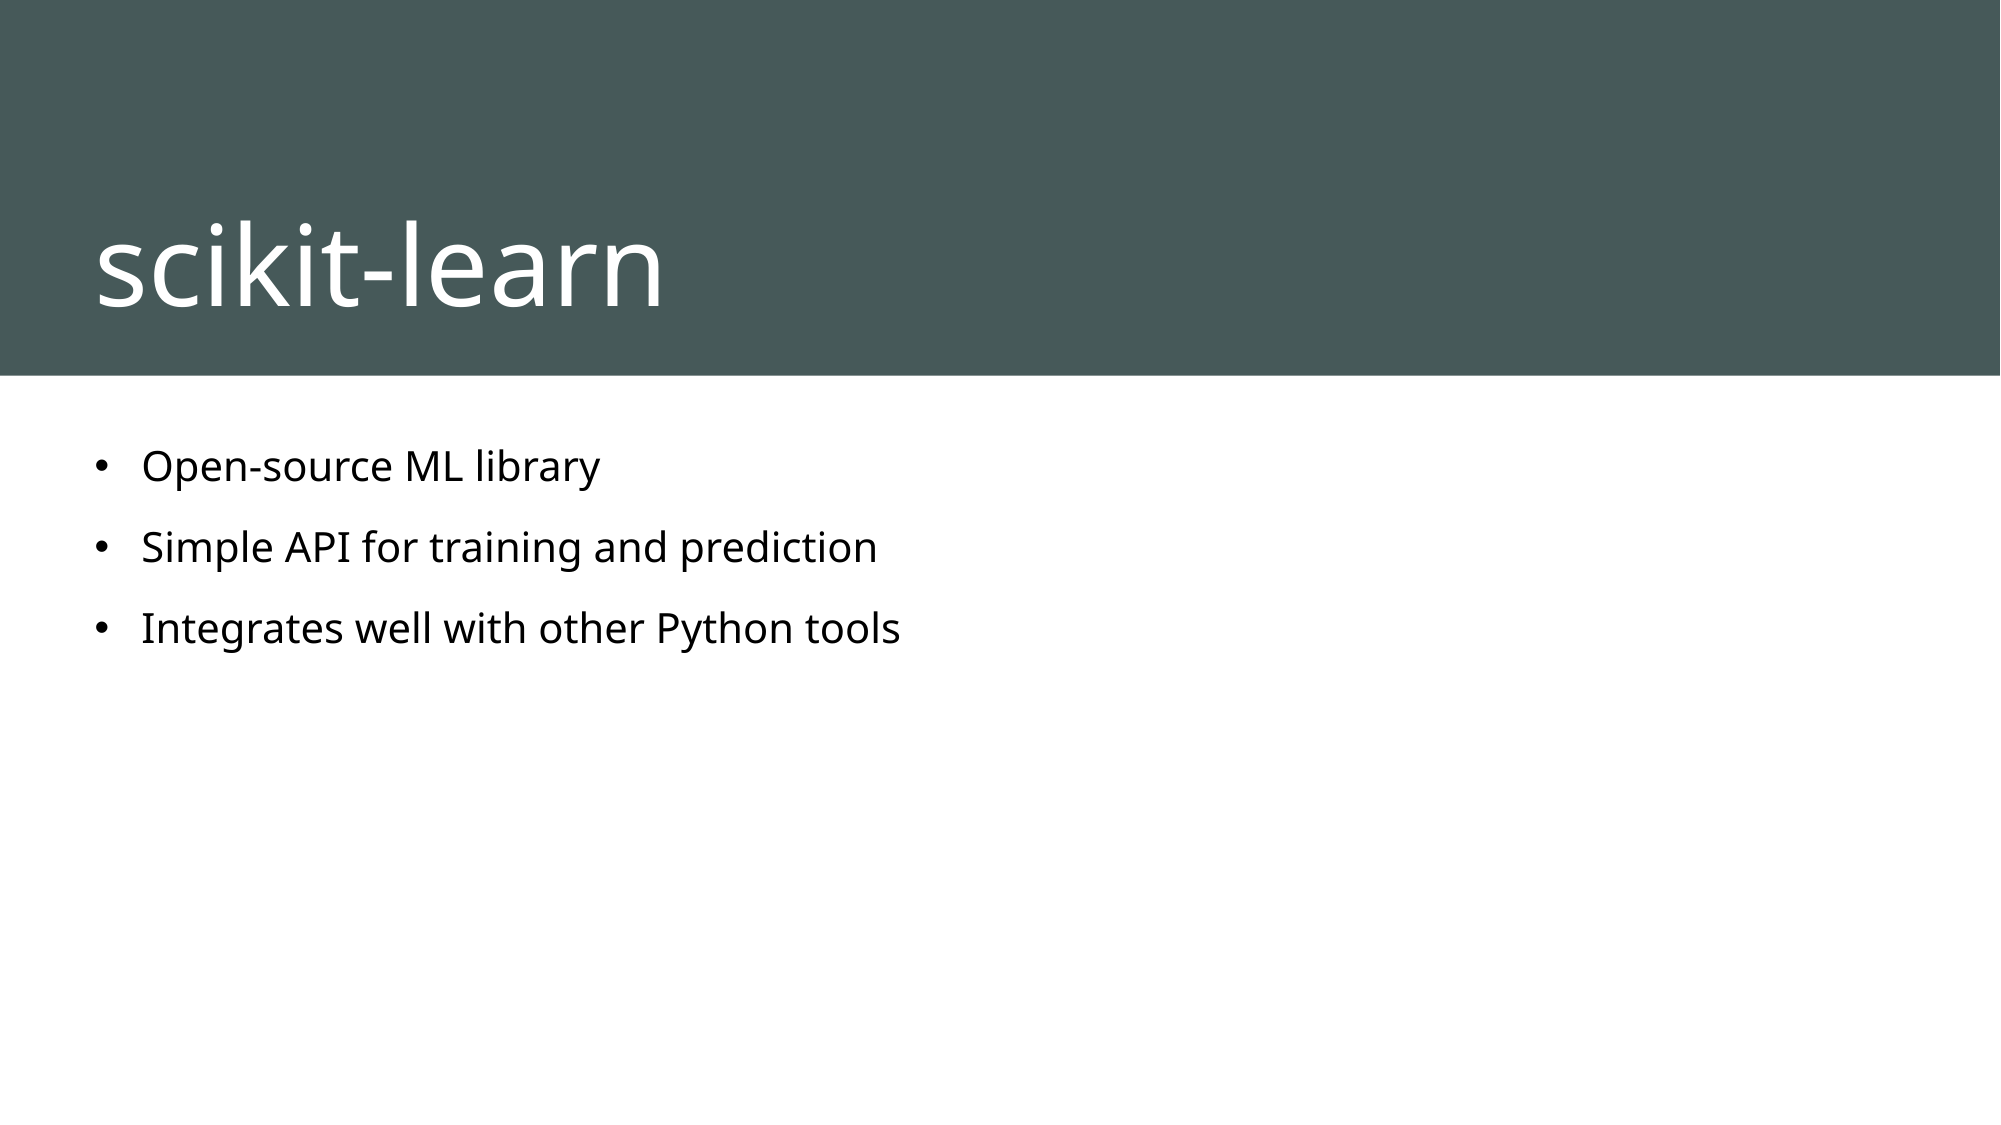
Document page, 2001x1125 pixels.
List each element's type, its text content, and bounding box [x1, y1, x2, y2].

list Open-source ML library Simple API for training and prediction Integrates well with other Python tools [79, 422, 1863, 1014]
title scikit-learn [79, 59, 1863, 337]
